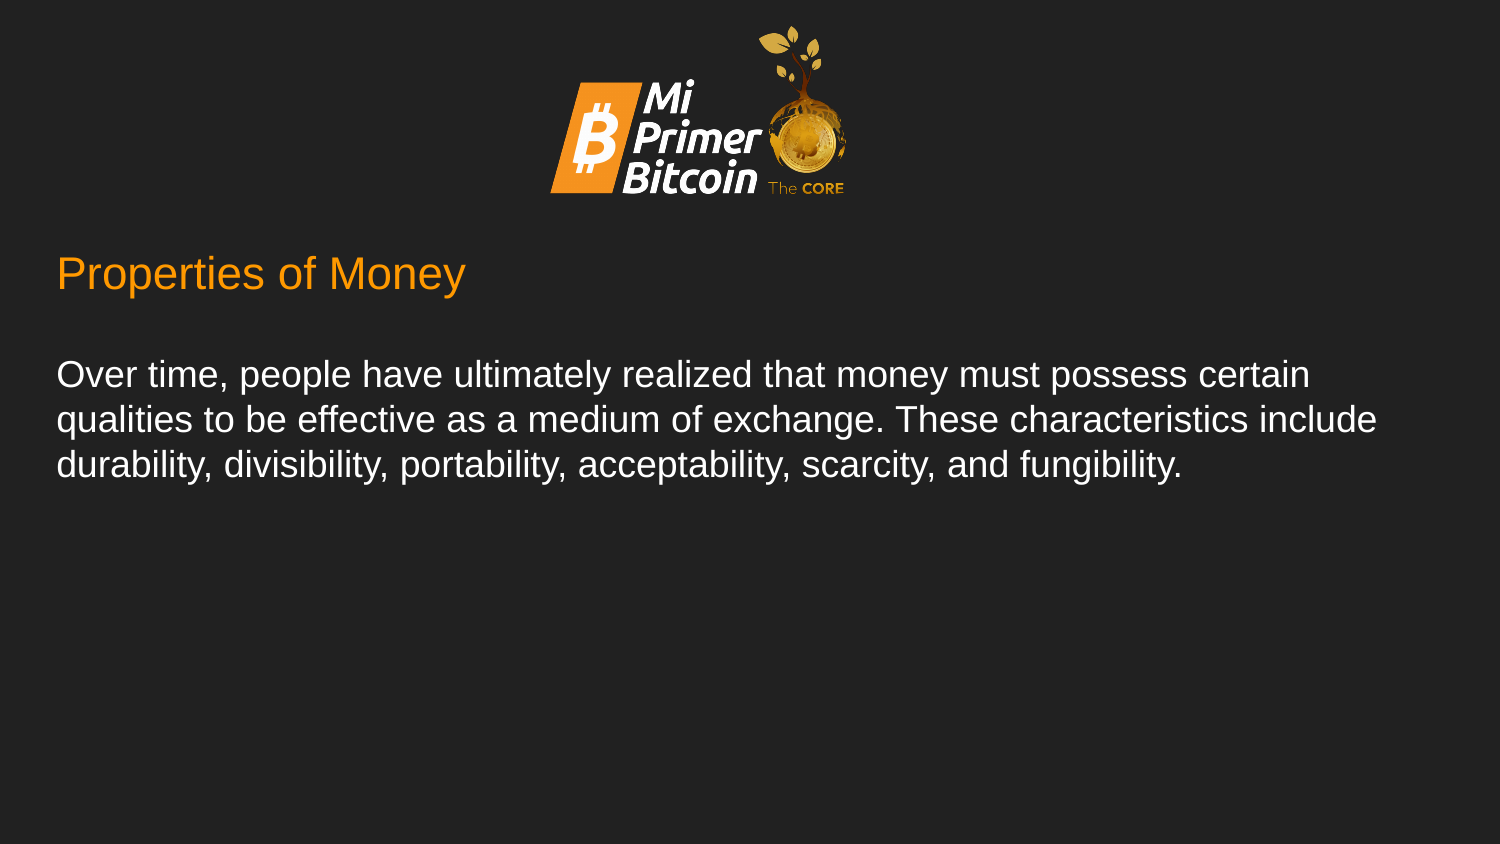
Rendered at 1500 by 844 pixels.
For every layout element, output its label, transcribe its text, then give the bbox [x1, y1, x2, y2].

text_box Over time, people have ultimately realized that money must possess certain qualities to be effective as a medium of exchange. These characteristics include durability, divisibility, portability, acceptability, scarcity, and fungibility. [41, 334, 1414, 500]
picture [549, 19, 897, 210]
text_box Properties of Money [41, 228, 534, 314]
